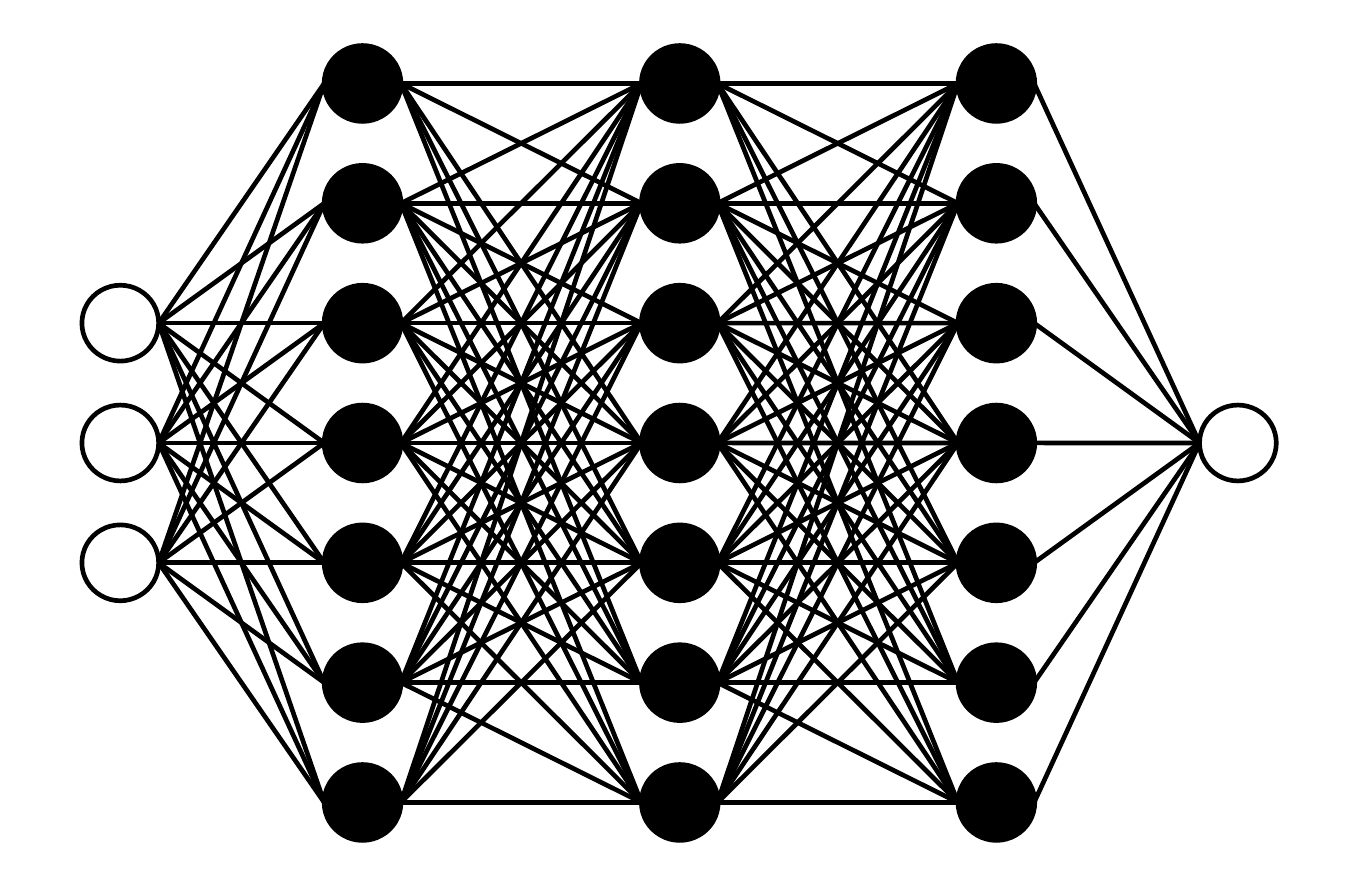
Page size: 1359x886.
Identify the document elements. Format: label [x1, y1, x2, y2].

text_box [81, 45, 1277, 841]
